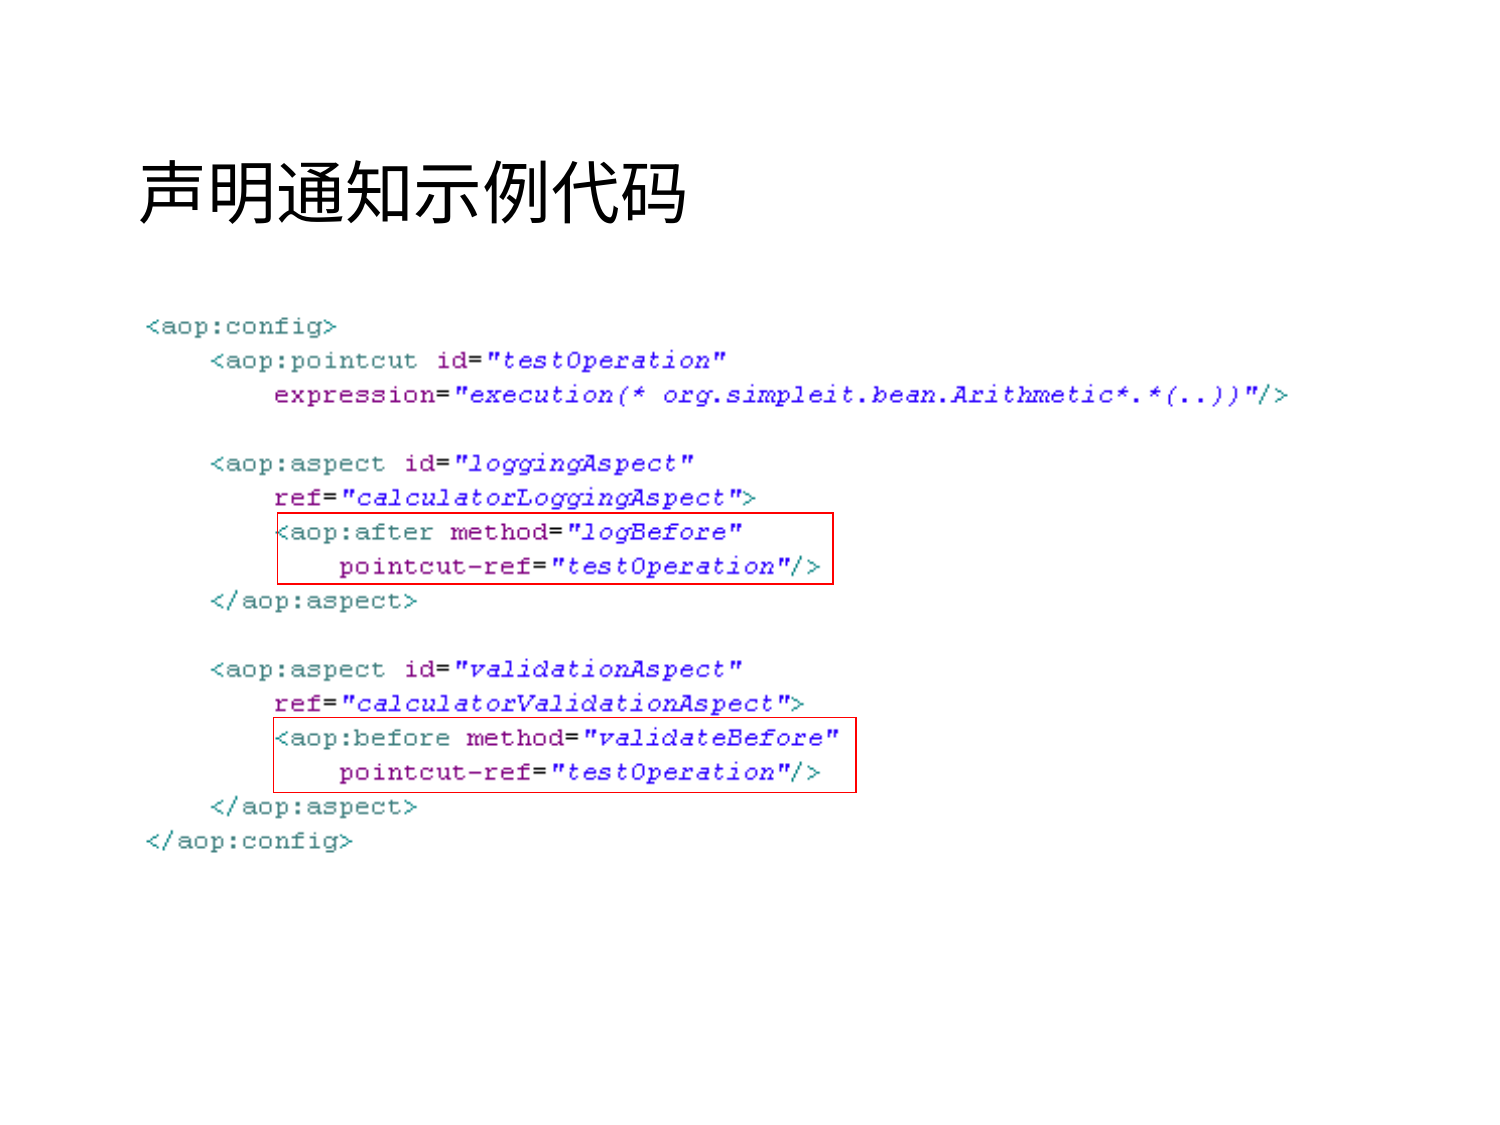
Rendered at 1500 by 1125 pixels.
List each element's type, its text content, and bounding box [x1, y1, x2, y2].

picture [135, 304, 1306, 859]
title 声明通知示例代码 [123, 126, 1474, 268]
